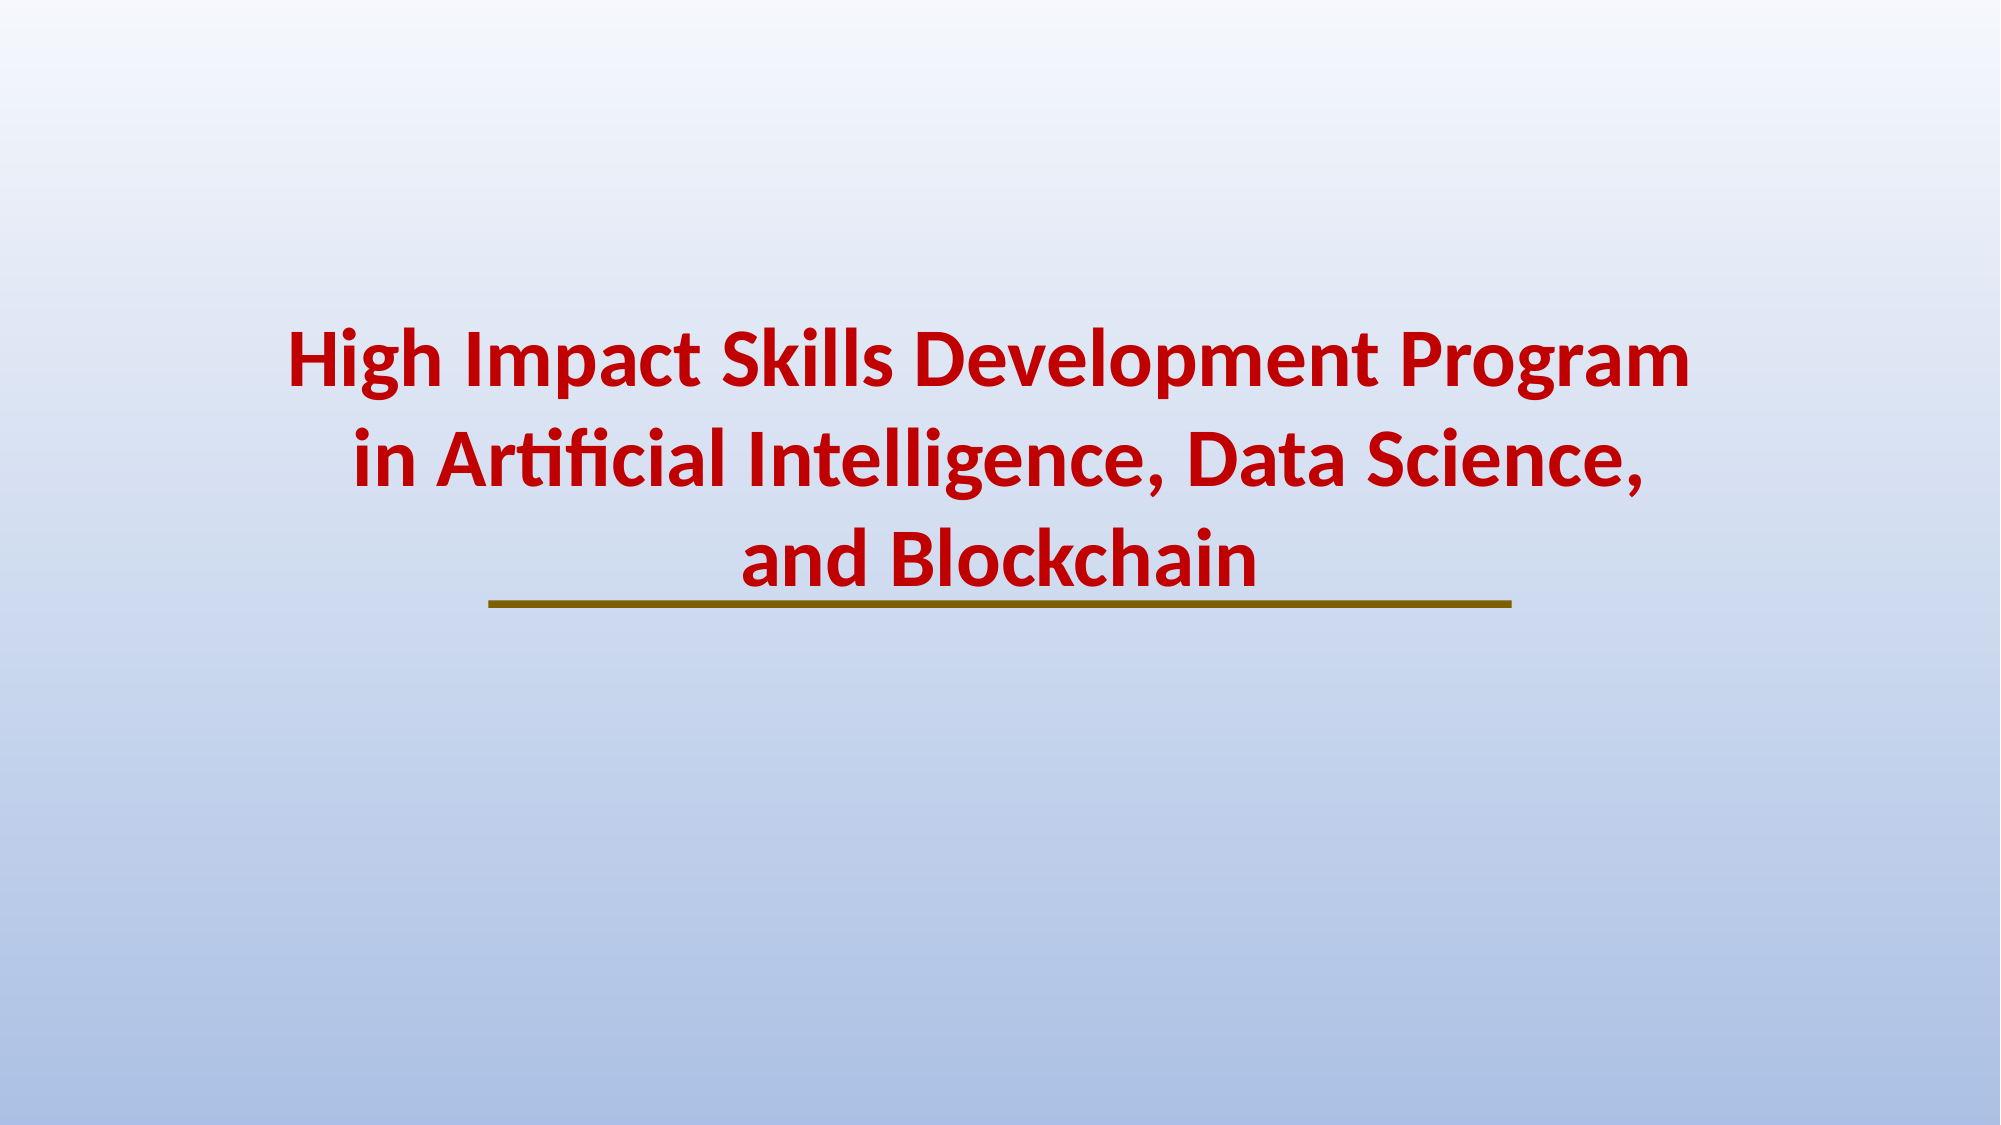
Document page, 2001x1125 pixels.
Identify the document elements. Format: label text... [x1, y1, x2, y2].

text_box [488, 600, 1512, 608]
text_box High Impact Skills Development Program in Artificial Intelligence, Data Science, and Blockchain [264, 295, 1736, 611]
text_box [25, 313, 1975, 649]
